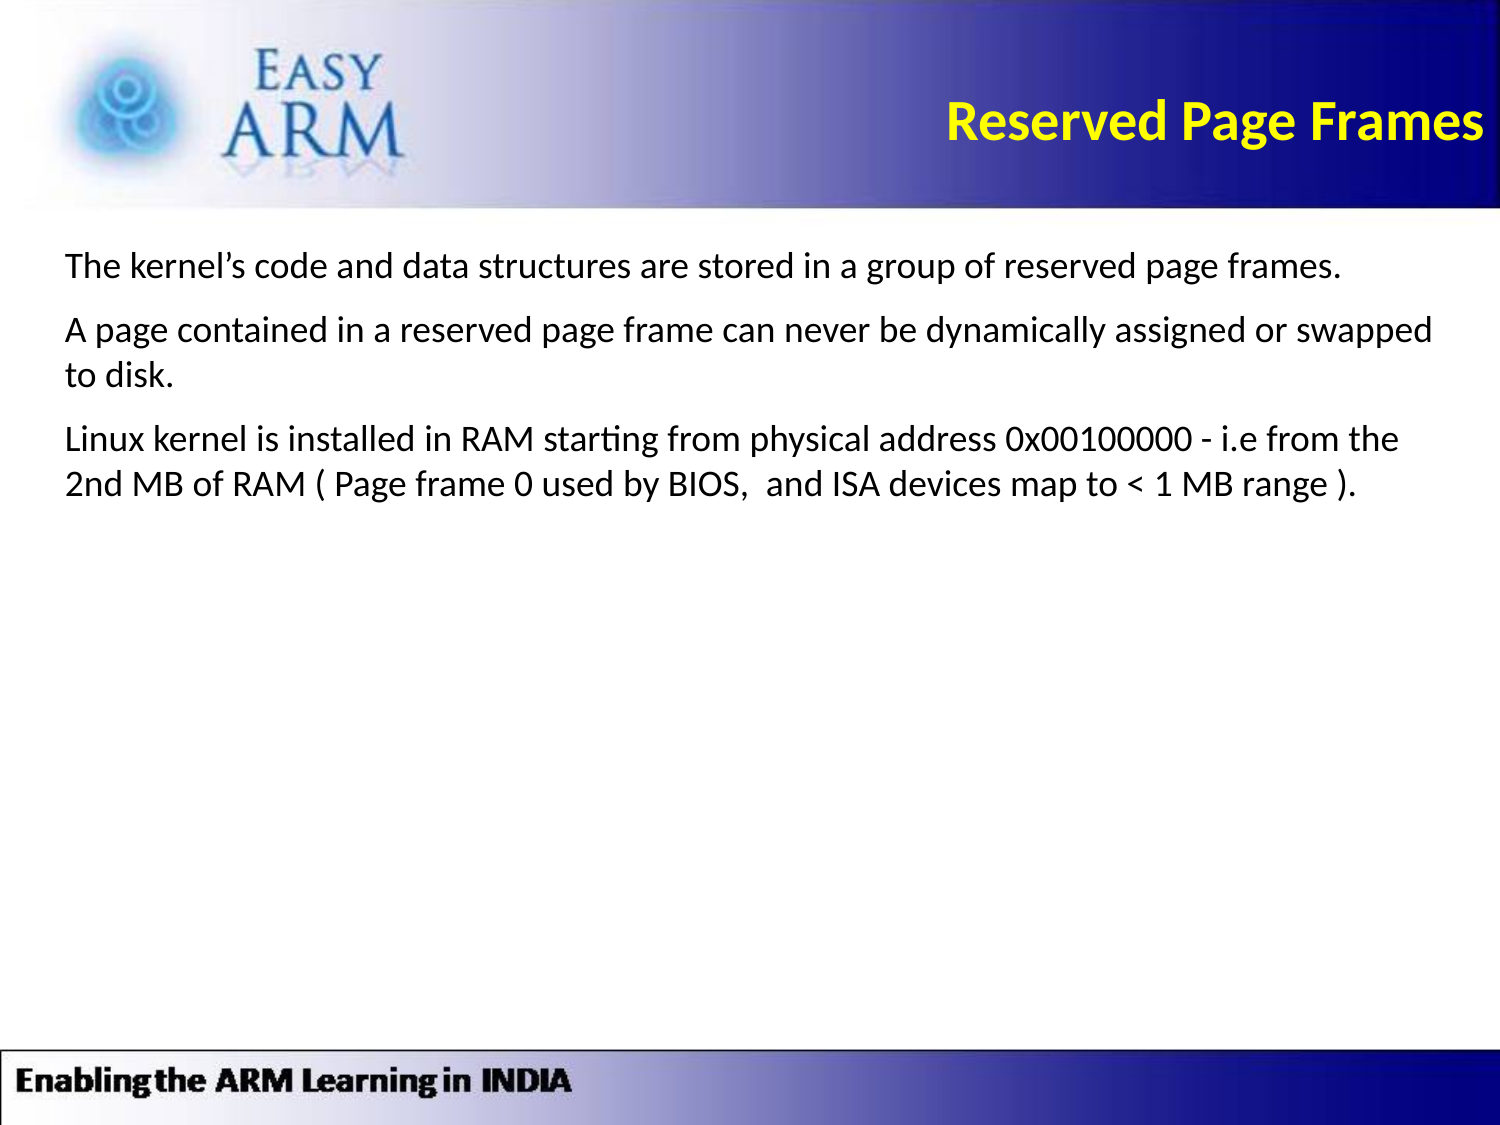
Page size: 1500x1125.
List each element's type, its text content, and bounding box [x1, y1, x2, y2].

picture [0, 0, 1500, 1125]
text_box Reserved Page Frames [912, 75, 1500, 160]
text_box The kernel’s code and data structures are stored in a group of reserved page frames. A page contained in a reserved page frame can never be dynamically assigned or swapped to disk. Linux kernel is installed in RAM starting from physical address 0x00100000 - i.e from the 2nd MB of RAM ( Page frame 0 used by BIOS, and ISA devices map to < 1 MB range ). [50, 234, 1450, 576]
